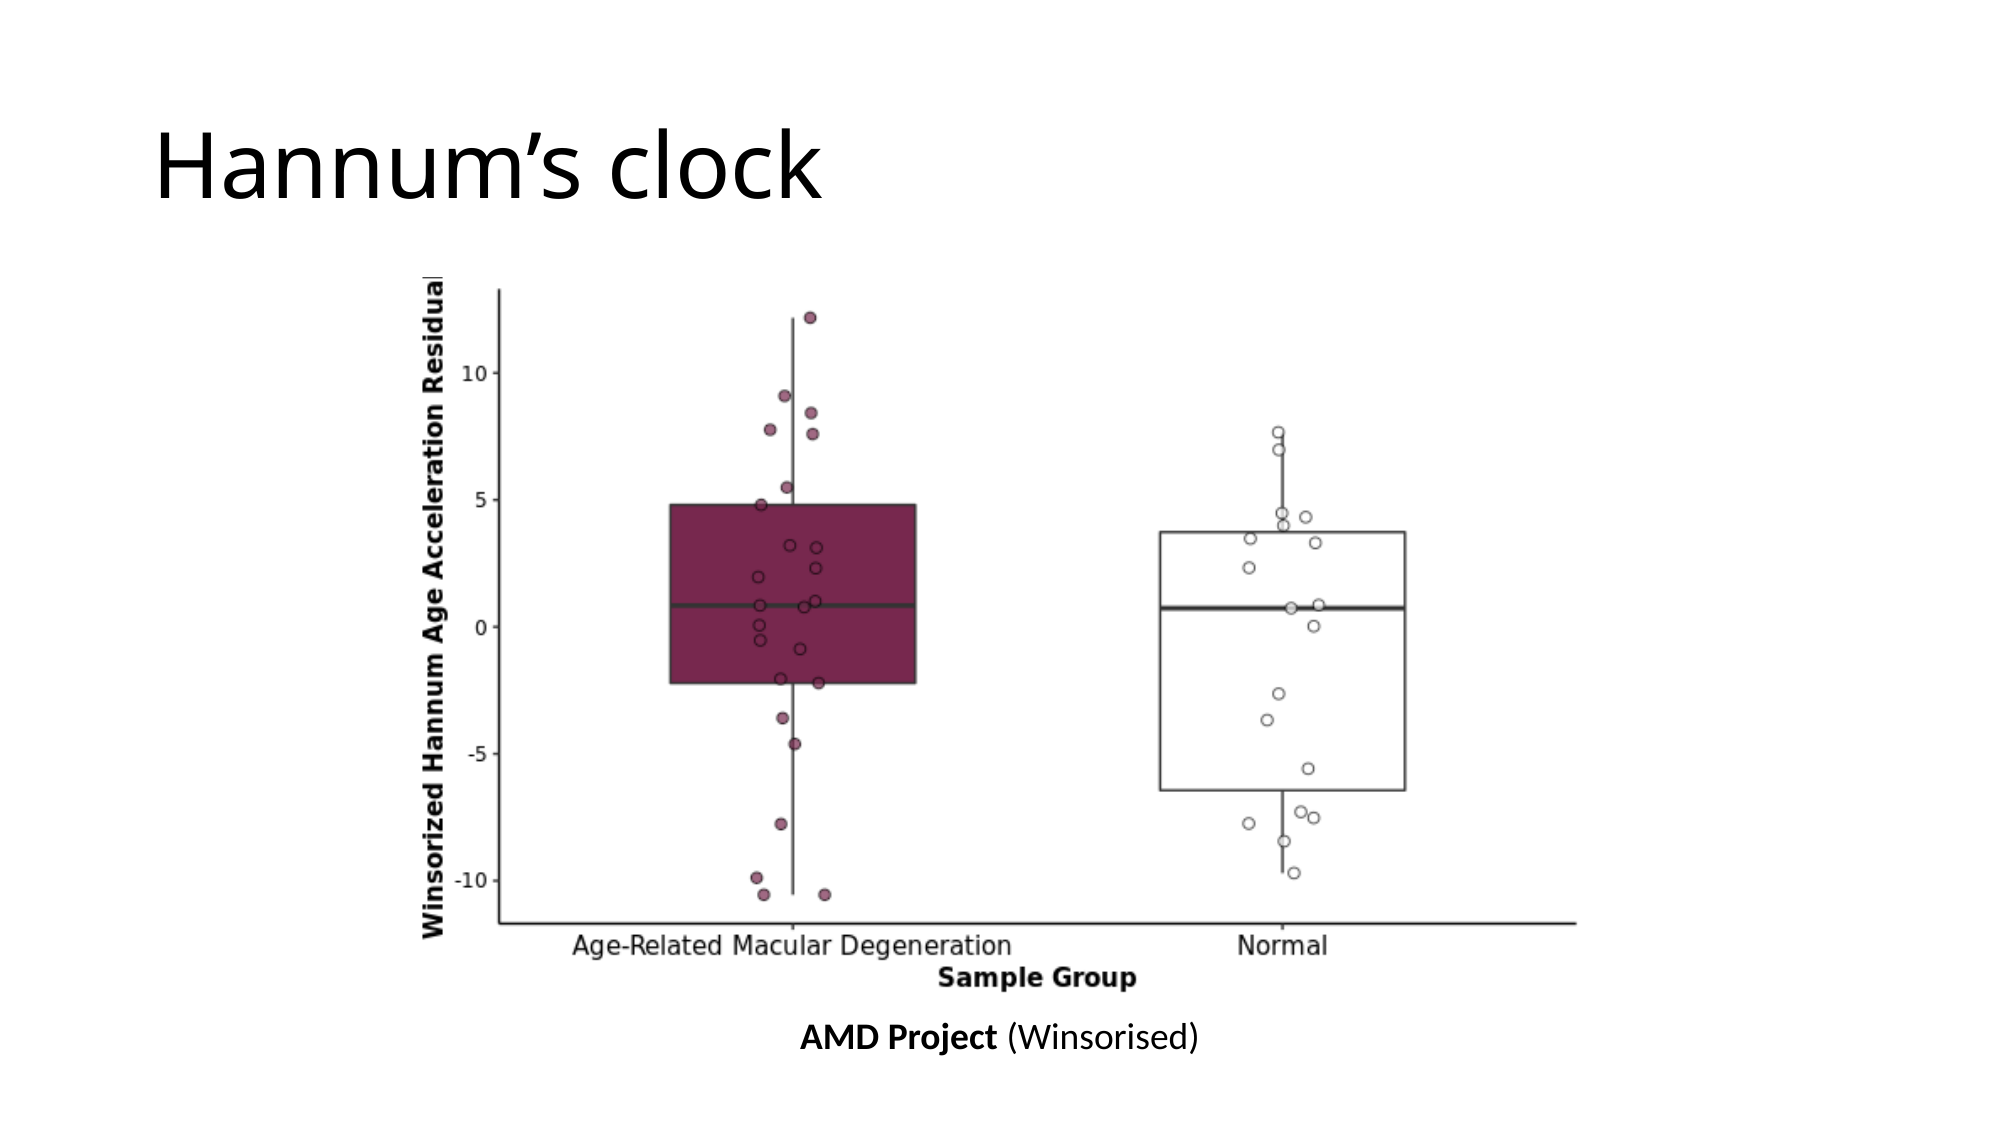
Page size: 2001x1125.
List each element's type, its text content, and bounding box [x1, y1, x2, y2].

title Hannum’s clock [137, 59, 1863, 278]
text_box AMD Project (Winsorised) [684, 1004, 1316, 1065]
picture [411, 277, 1589, 1004]
